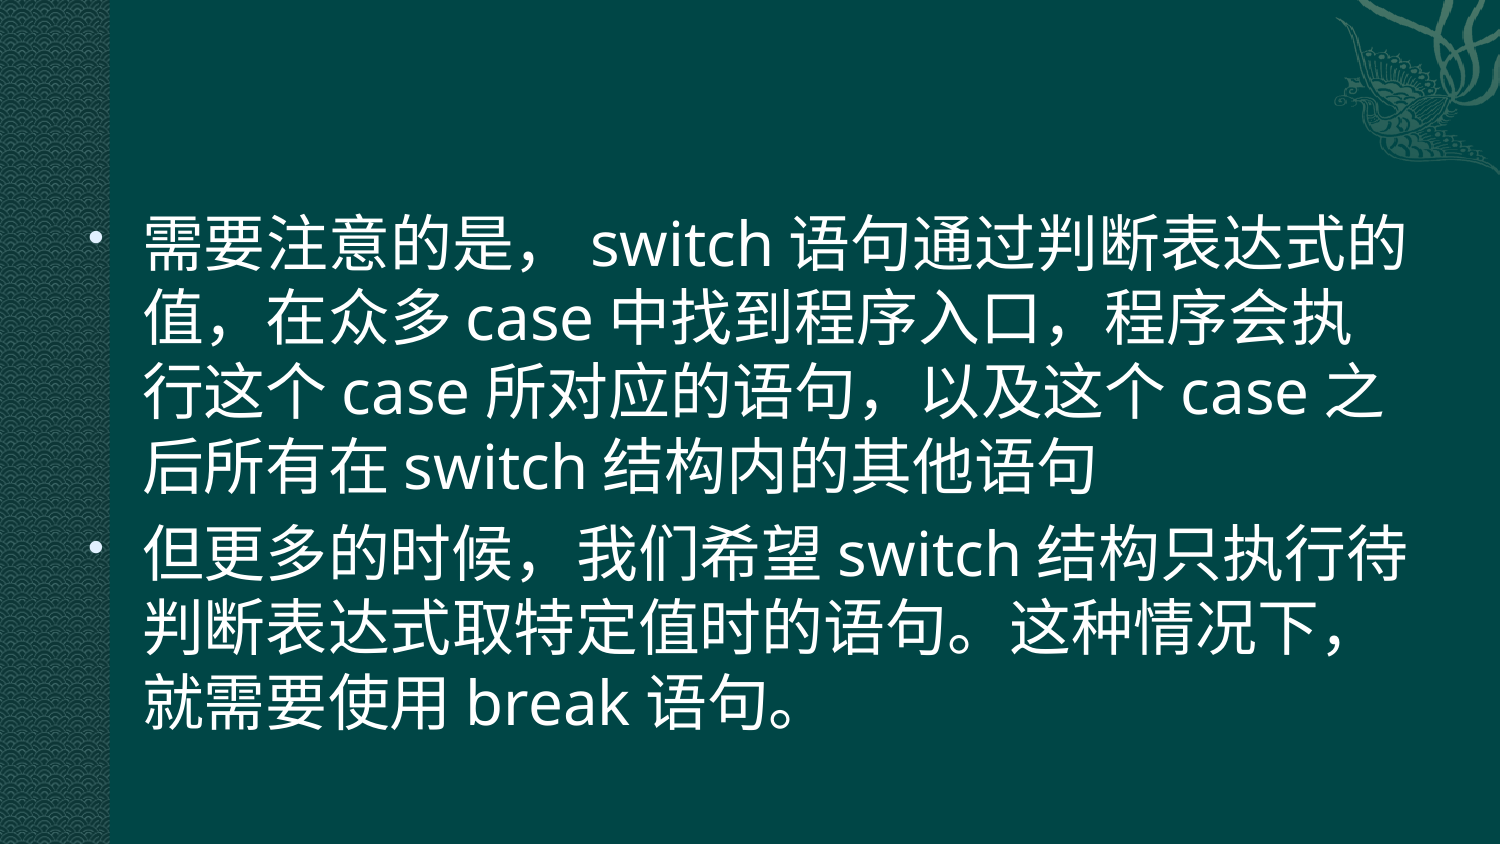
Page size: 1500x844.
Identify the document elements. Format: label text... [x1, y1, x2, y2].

list 需要注意的是，switch语句通过判断表达式的值，在众多case中找到程序入口，程序会执行这个case所对应的语句，以及这个case之后所有在switch结构内的其他语句 但更多的时候，我们希望switch结构只执行待判断表达式取特定值时的语句。这种情况下，就需要使用break语句。 [75, 196, 1425, 754]
picture [0, 0, 110, 844]
